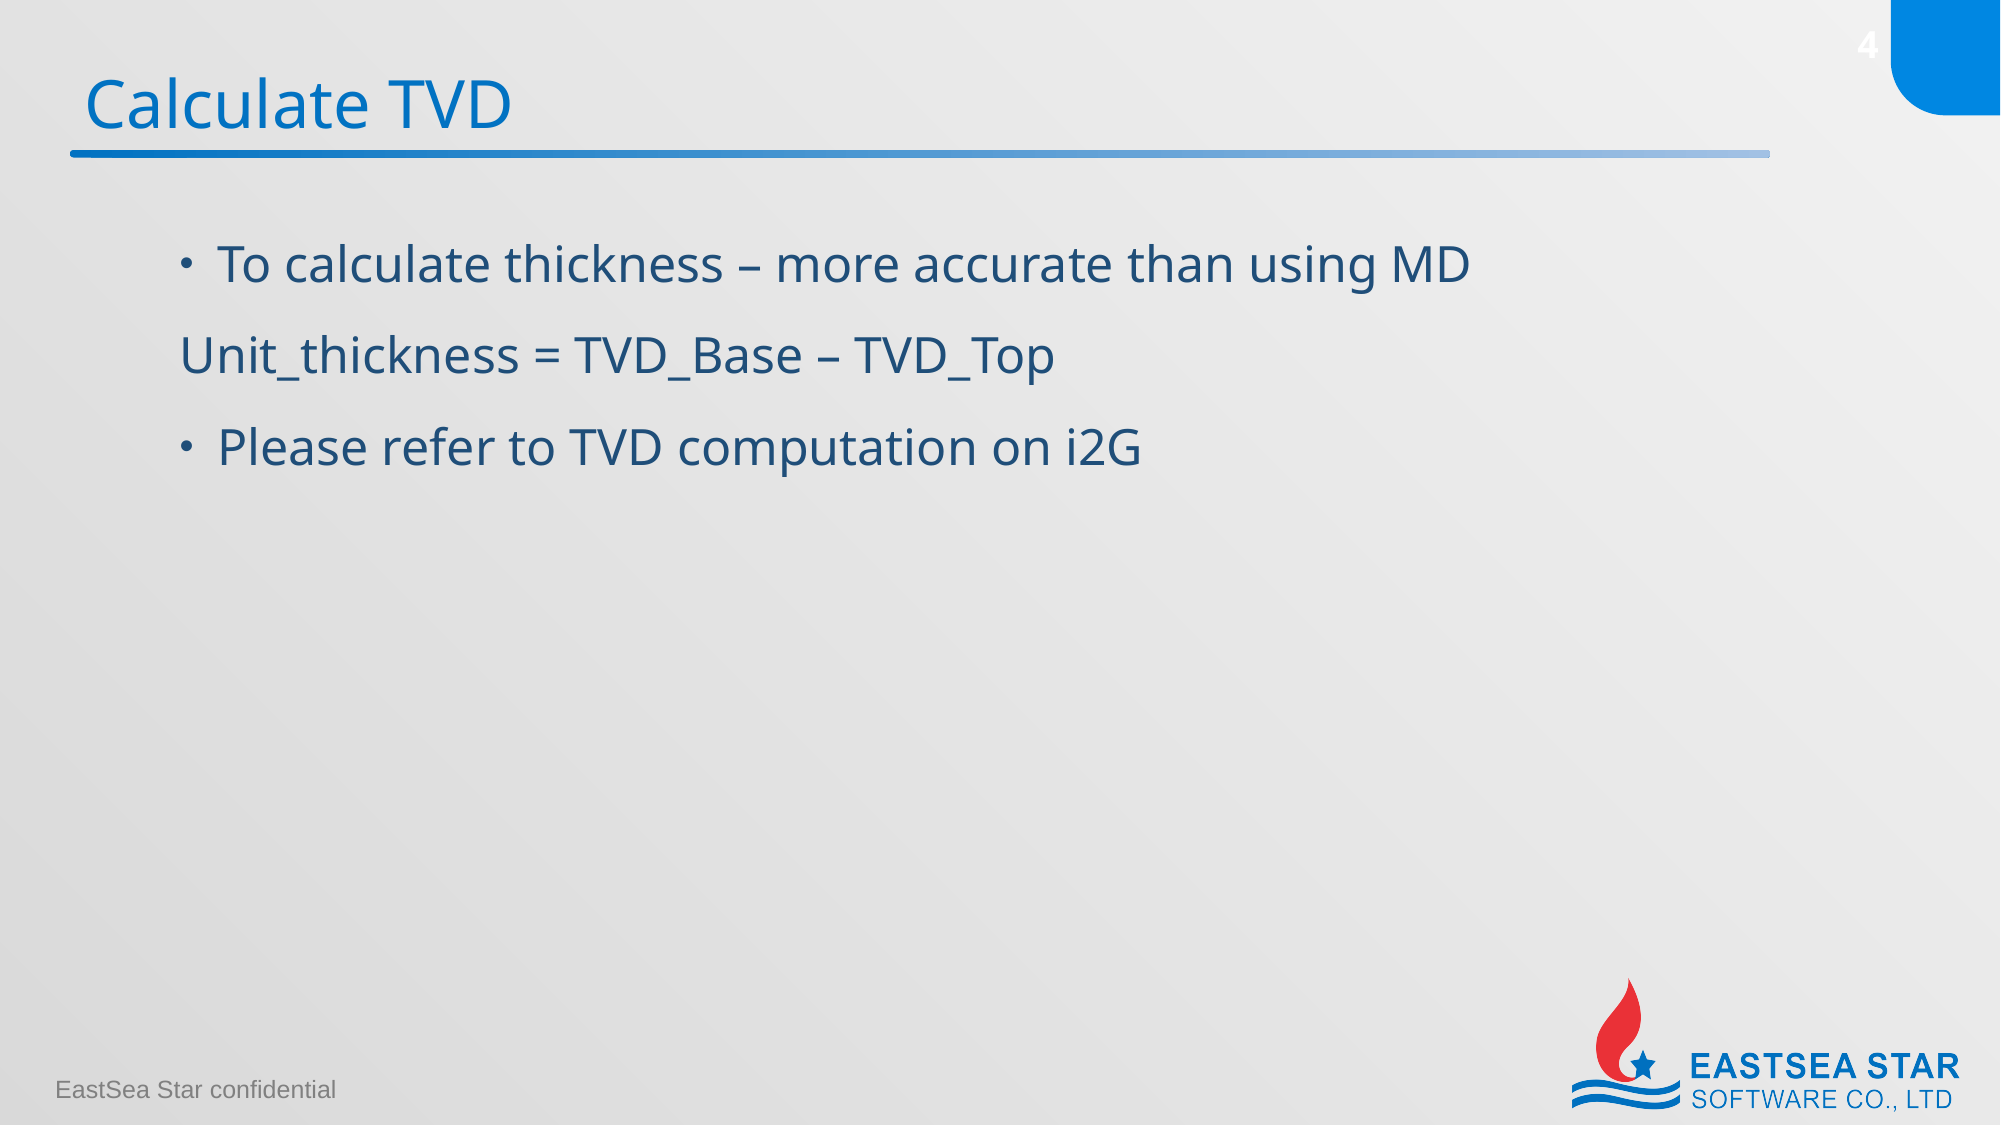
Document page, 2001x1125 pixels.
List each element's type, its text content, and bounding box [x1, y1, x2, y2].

list To calculate thickness – more accurate than using MD Unit_thickness = TVD_Base – TVD_Top Please refer to TVD computation on i2G [157, 231, 1813, 757]
picture [1572, 977, 1960, 1112]
title Calculate TVD [69, 27, 1646, 150]
